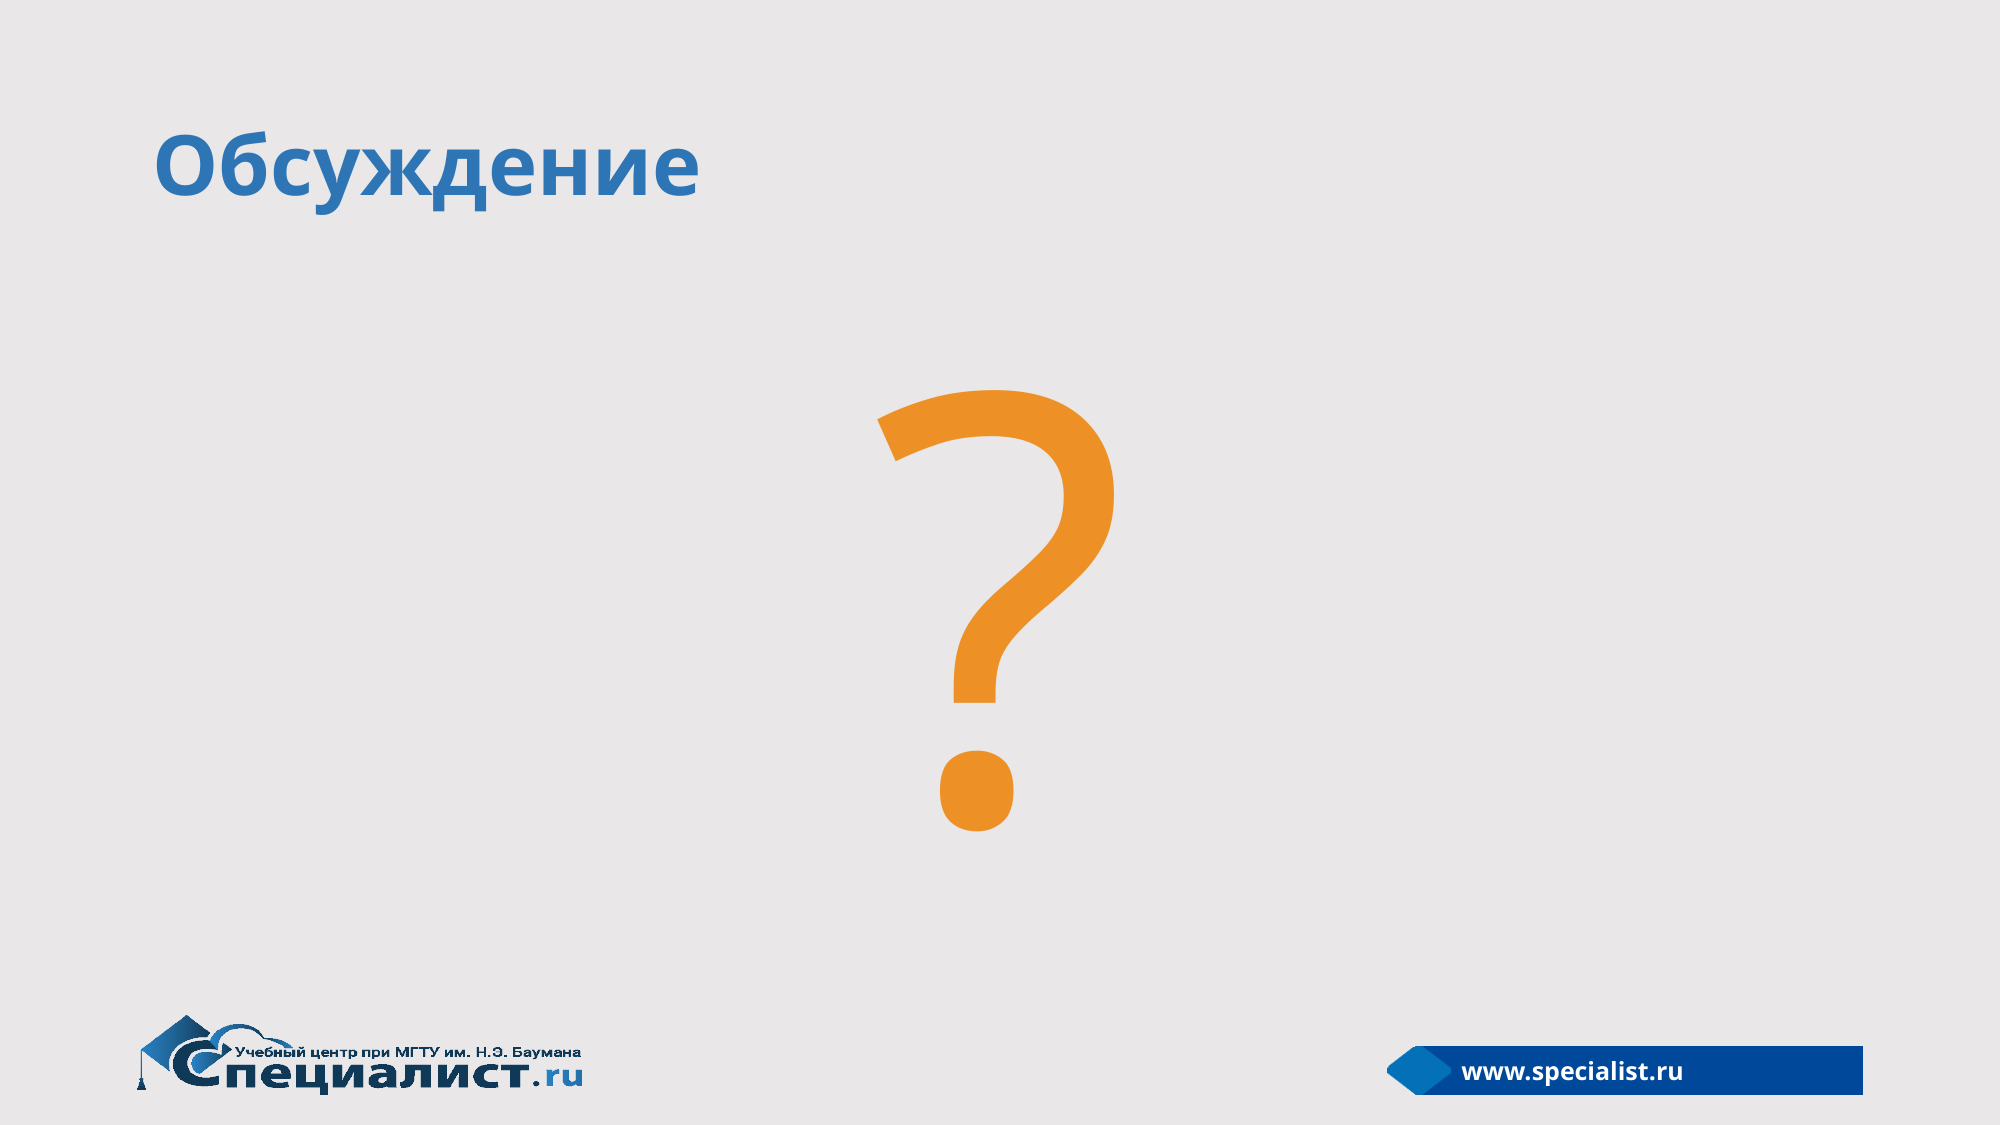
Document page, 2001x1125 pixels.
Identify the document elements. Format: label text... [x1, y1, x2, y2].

title Обсуждение [137, 59, 1863, 278]
picture [137, 1015, 582, 1095]
list ? [137, 299, 1863, 1014]
picture [1387, 1046, 1863, 1095]
